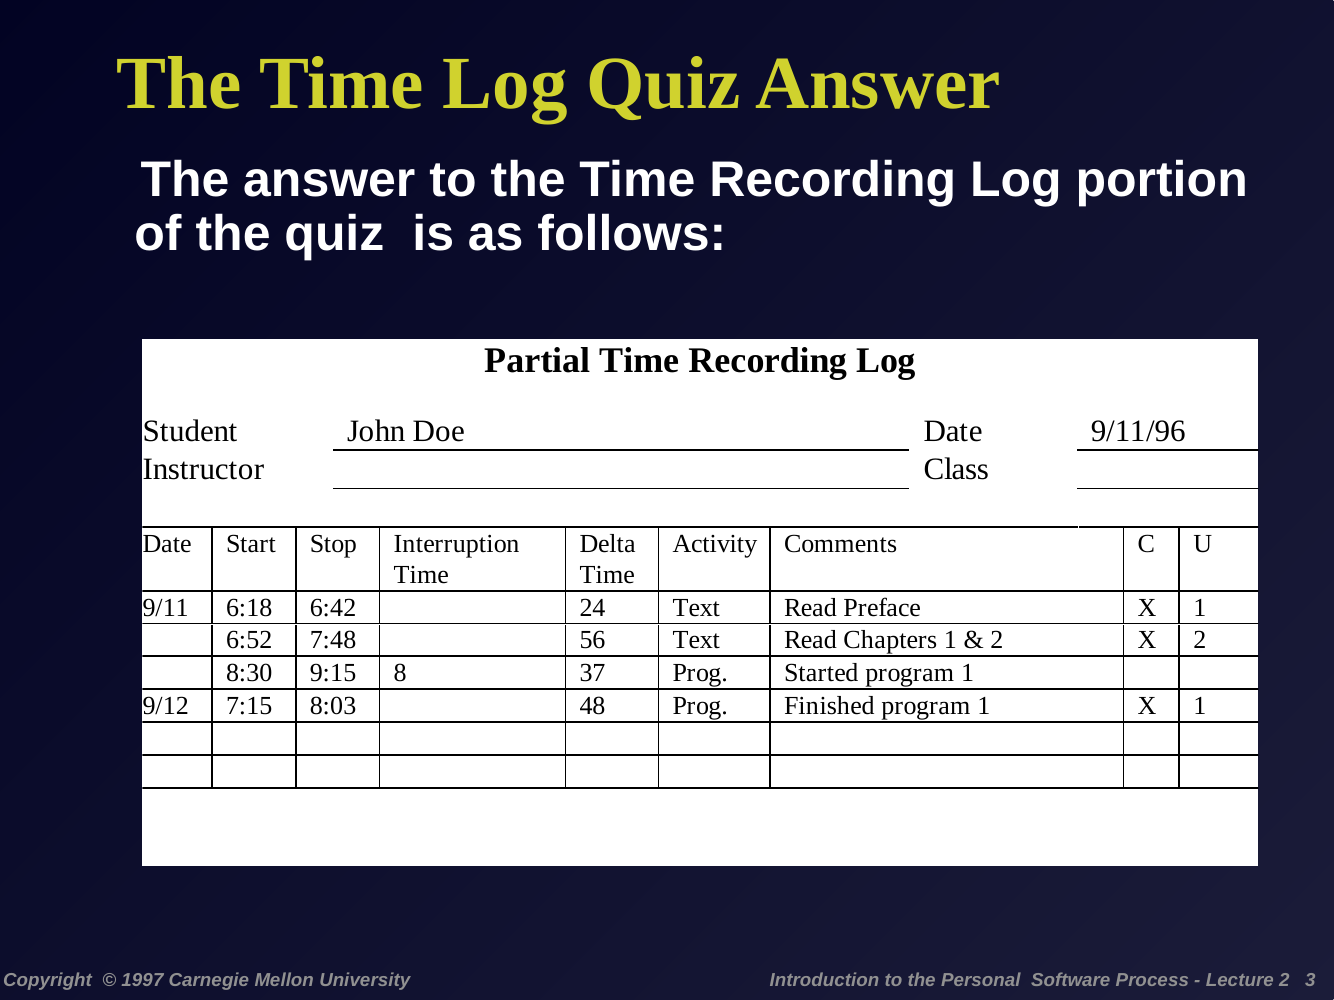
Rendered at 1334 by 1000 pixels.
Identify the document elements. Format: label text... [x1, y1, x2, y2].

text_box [142, 338, 1259, 867]
list The answer to the Time Recording Log portion of the quiz is as follows: [98, 144, 1302, 902]
title The Time Log Quiz Answer [99, 21, 1300, 144]
